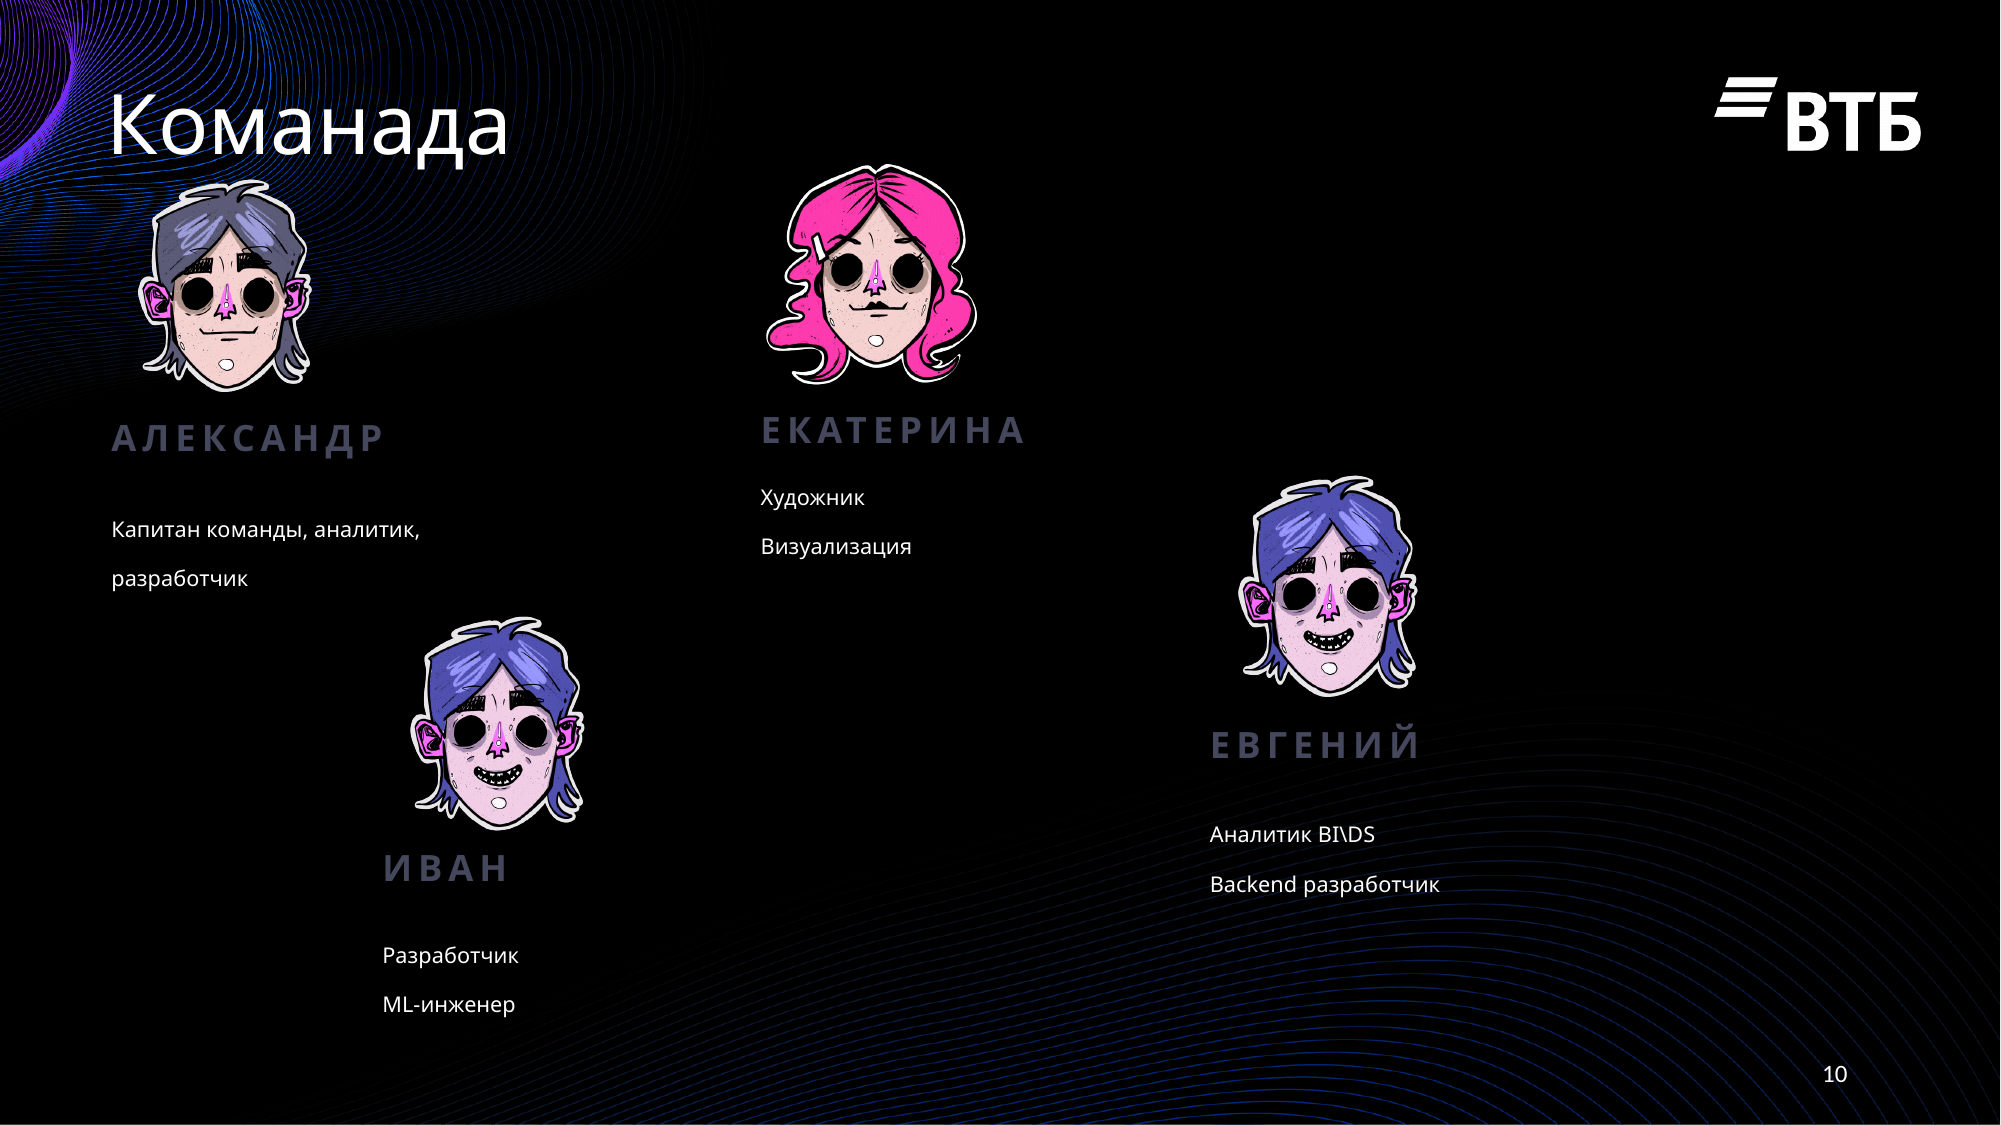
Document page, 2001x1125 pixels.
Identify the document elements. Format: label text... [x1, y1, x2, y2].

text_box Екатерина [752, 398, 1069, 475]
text_box Художник Визуализация [752, 475, 1133, 638]
text_box ЕВГЕНИЙ [1201, 713, 1486, 813]
text_box [752, 129, 997, 398]
text_box [713, 1015, 889, 1074]
text_box Команада [92, 82, 847, 178]
picture [0, 0, 2001, 1125]
text_box [1201, 448, 1455, 713]
text_box [102, 153, 348, 406]
text_box [373, 590, 621, 836]
text_box Капитан команды, аналитик, разработчик [102, 506, 484, 669]
text_box Pазработчик ML-инженер [373, 933, 755, 1096]
text_box Александр [102, 406, 670, 506]
text_box иван [374, 836, 815, 936]
text_box 10 [1412, 1042, 1863, 1103]
text_box Аналитик BI\DS Backend разработчик [1201, 812, 1583, 975]
